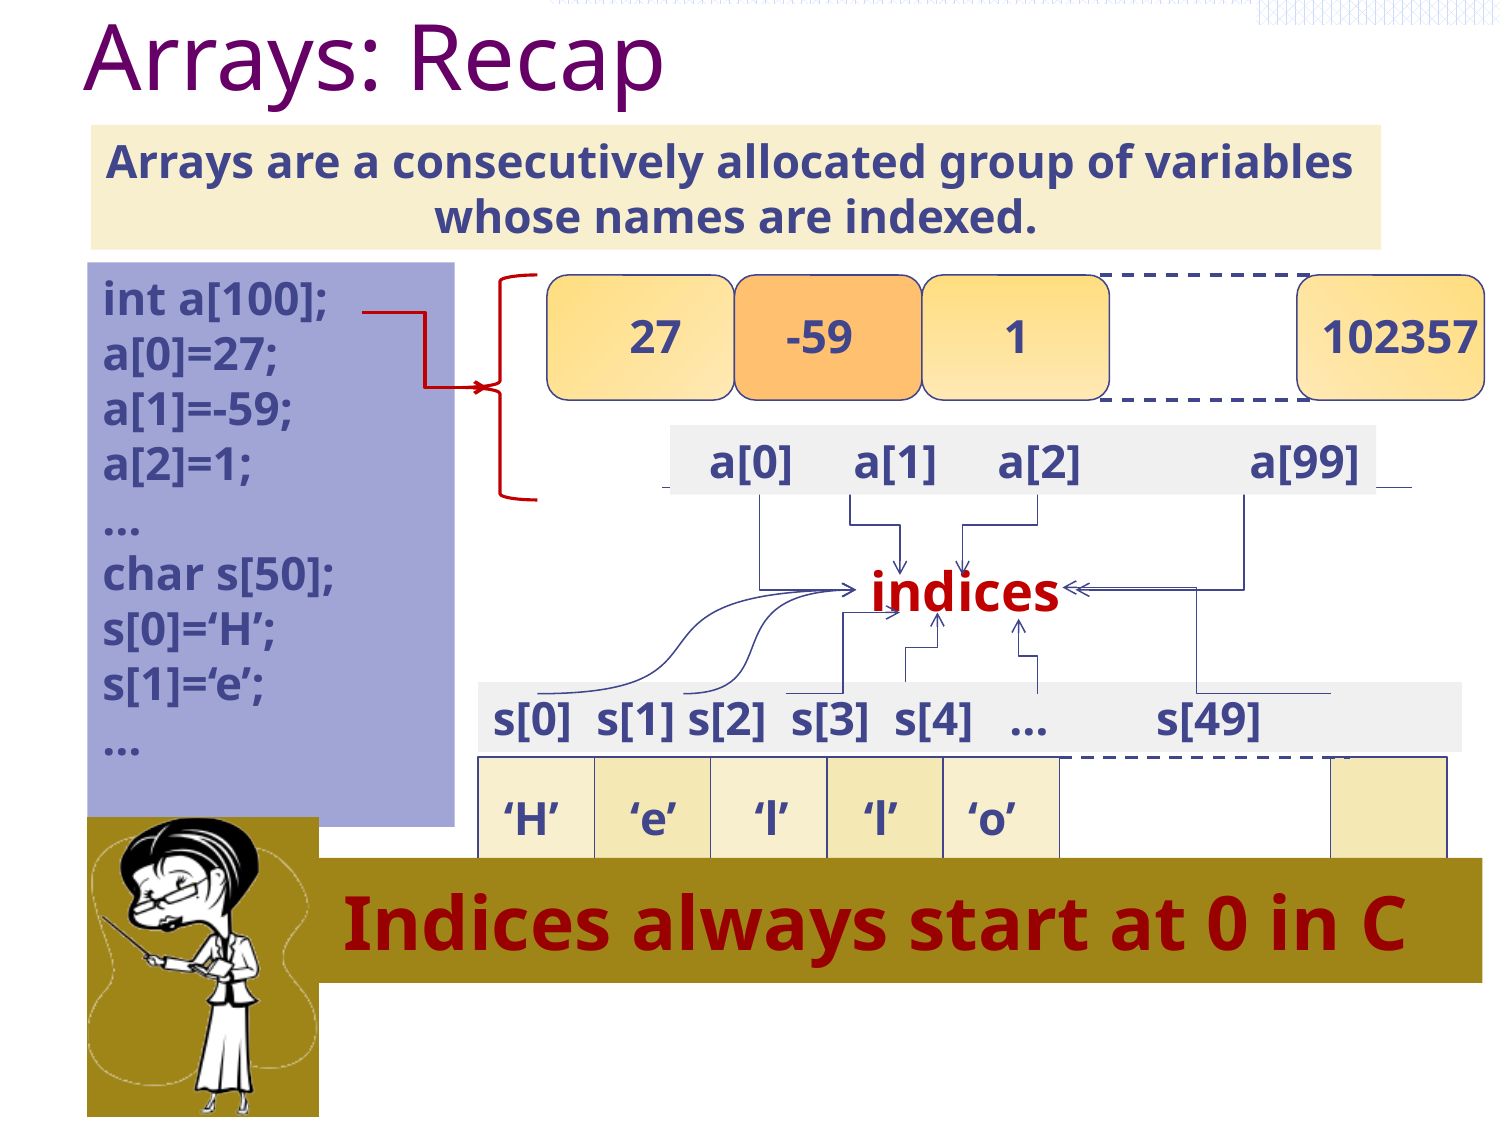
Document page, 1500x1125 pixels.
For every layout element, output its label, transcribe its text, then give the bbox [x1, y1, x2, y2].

text_box int a[100]; a[0]=27; a[1]=-59; a[2]=1; … char s[50]; s[0]=‘H’; s[1]=‘e’; … [87, 262, 455, 827]
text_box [662, 510, 1413, 631]
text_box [462, 274, 1500, 501]
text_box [537, 587, 1331, 694]
title Arrays: Recap [68, 3, 1257, 117]
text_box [477, 681, 1463, 870]
text_box Arrays are a consecutively allocated group of variables whose names are indexed. [91, 124, 1382, 250]
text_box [990, 646, 1066, 666]
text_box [362, 312, 457, 388]
text_box Indices always start at 0 in C [323, 857, 1483, 983]
picture [87, 817, 319, 1117]
